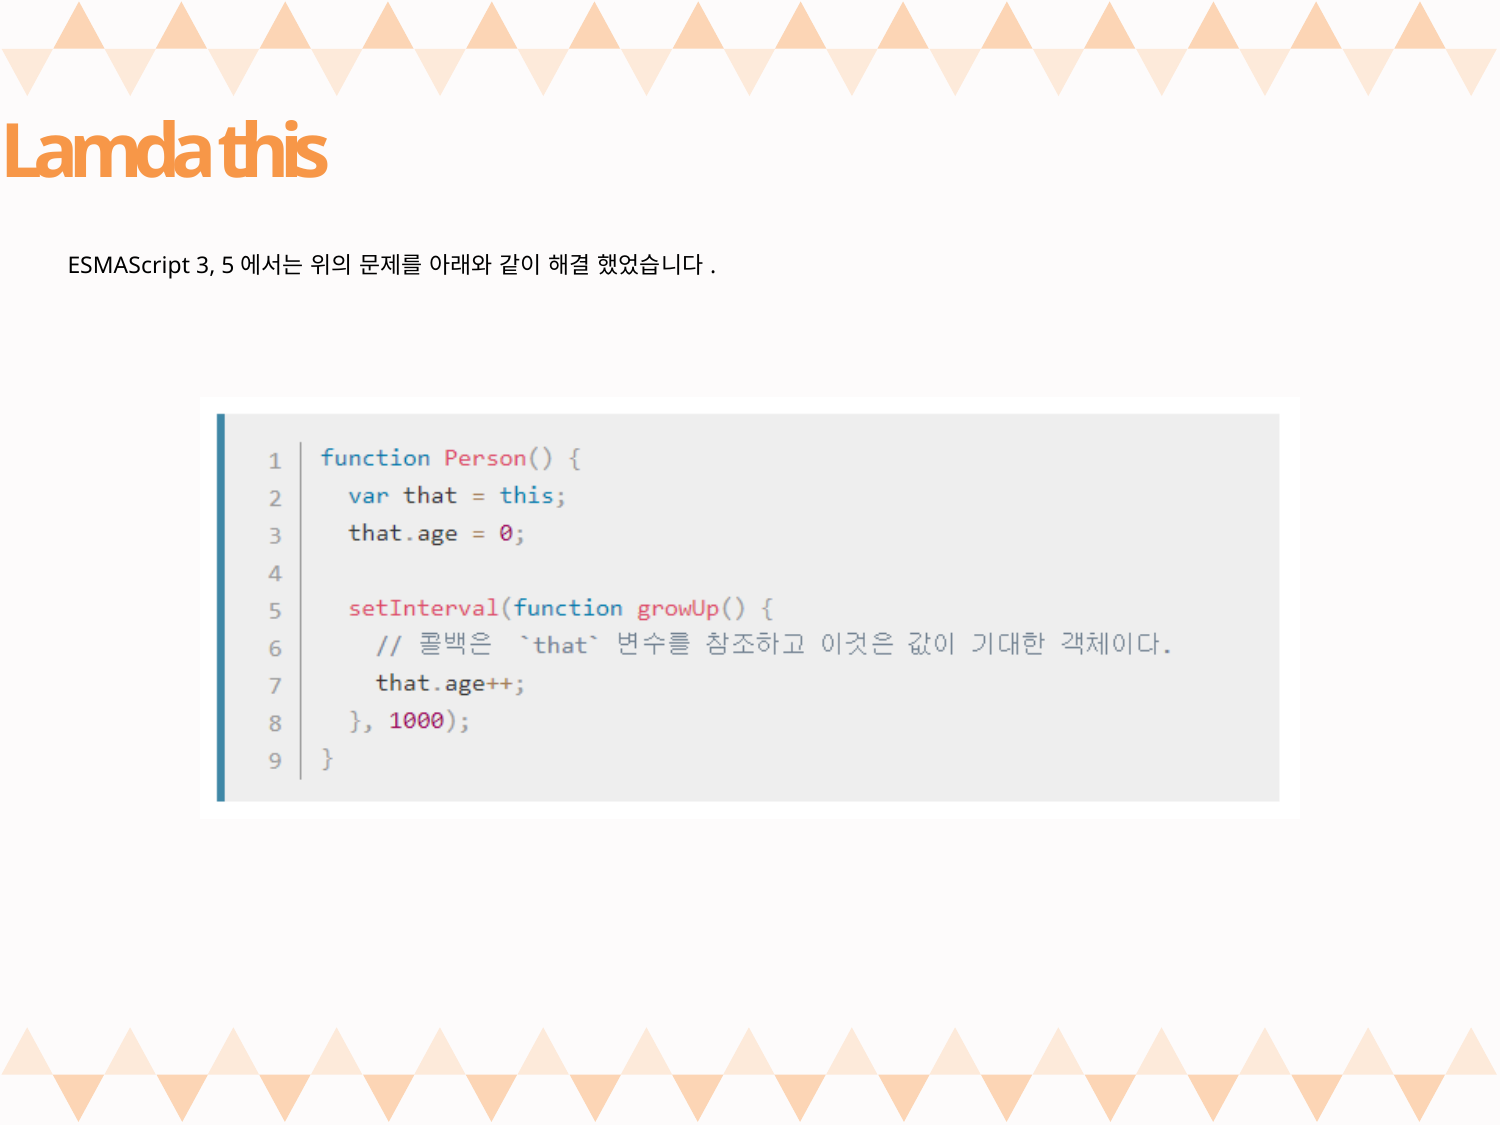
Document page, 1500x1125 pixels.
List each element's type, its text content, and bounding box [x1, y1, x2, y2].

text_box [1, 1, 1498, 97]
picture [200, 396, 1300, 820]
text_box ESMAScript 3, 5에서는 위의 문제를 아래와 같이 해결 했었습니다. [52, 243, 1343, 286]
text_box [1, 1027, 1498, 1123]
text_box Lamda this [0, 105, 347, 201]
